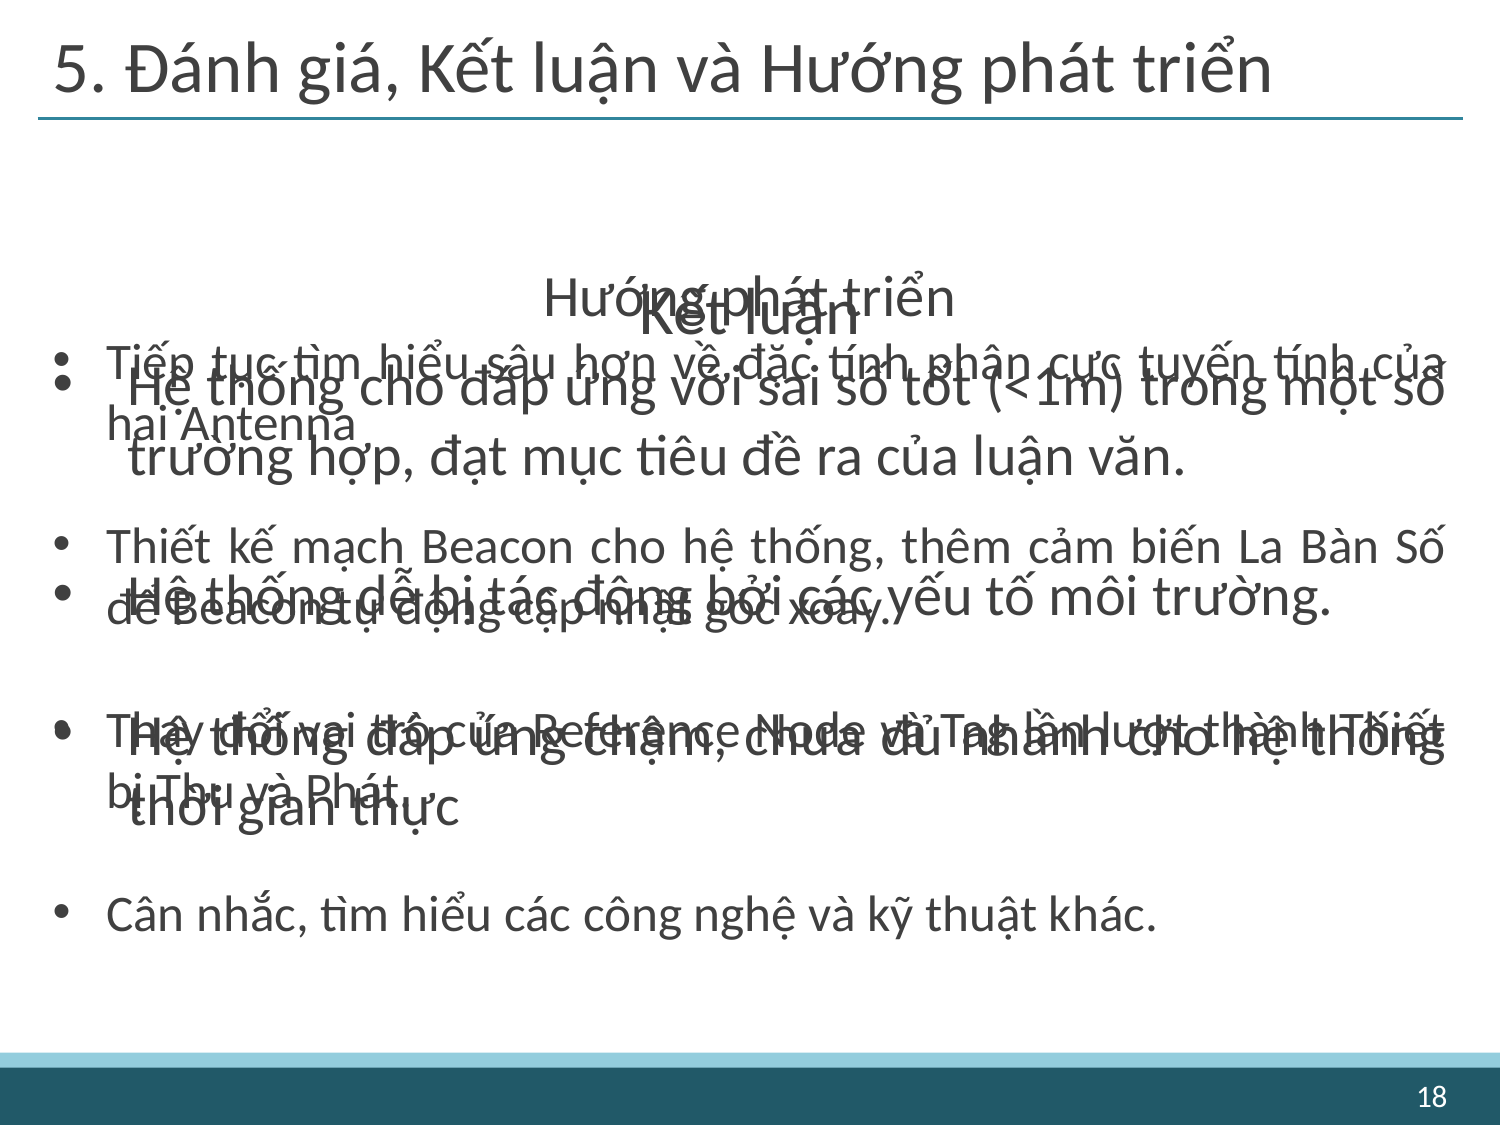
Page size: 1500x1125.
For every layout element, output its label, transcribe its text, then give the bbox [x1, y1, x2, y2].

text_box Hướng phát triển Tiếp tục tìm hiểu sâu hơn về đặc tính phân cực tuyến tính của hai Antenna Thiết kế mạch Beacon cho hệ thống, thêm cảm biến La Bàn Số để Beacon tự động cập nhật góc xoay. Thay đổi vai trò của Reference Node và Tag lần lượt thành Thiết bị Thu và Phát. Cân nhắc, tìm hiểu các công nghệ và kỹ thuật khác. [37, 249, 1463, 950]
slide_number 18 [1125, 1065, 1463, 1125]
title 5. Đánh giá, Kết luận và Hướng phát triển [37, 10, 1463, 116]
